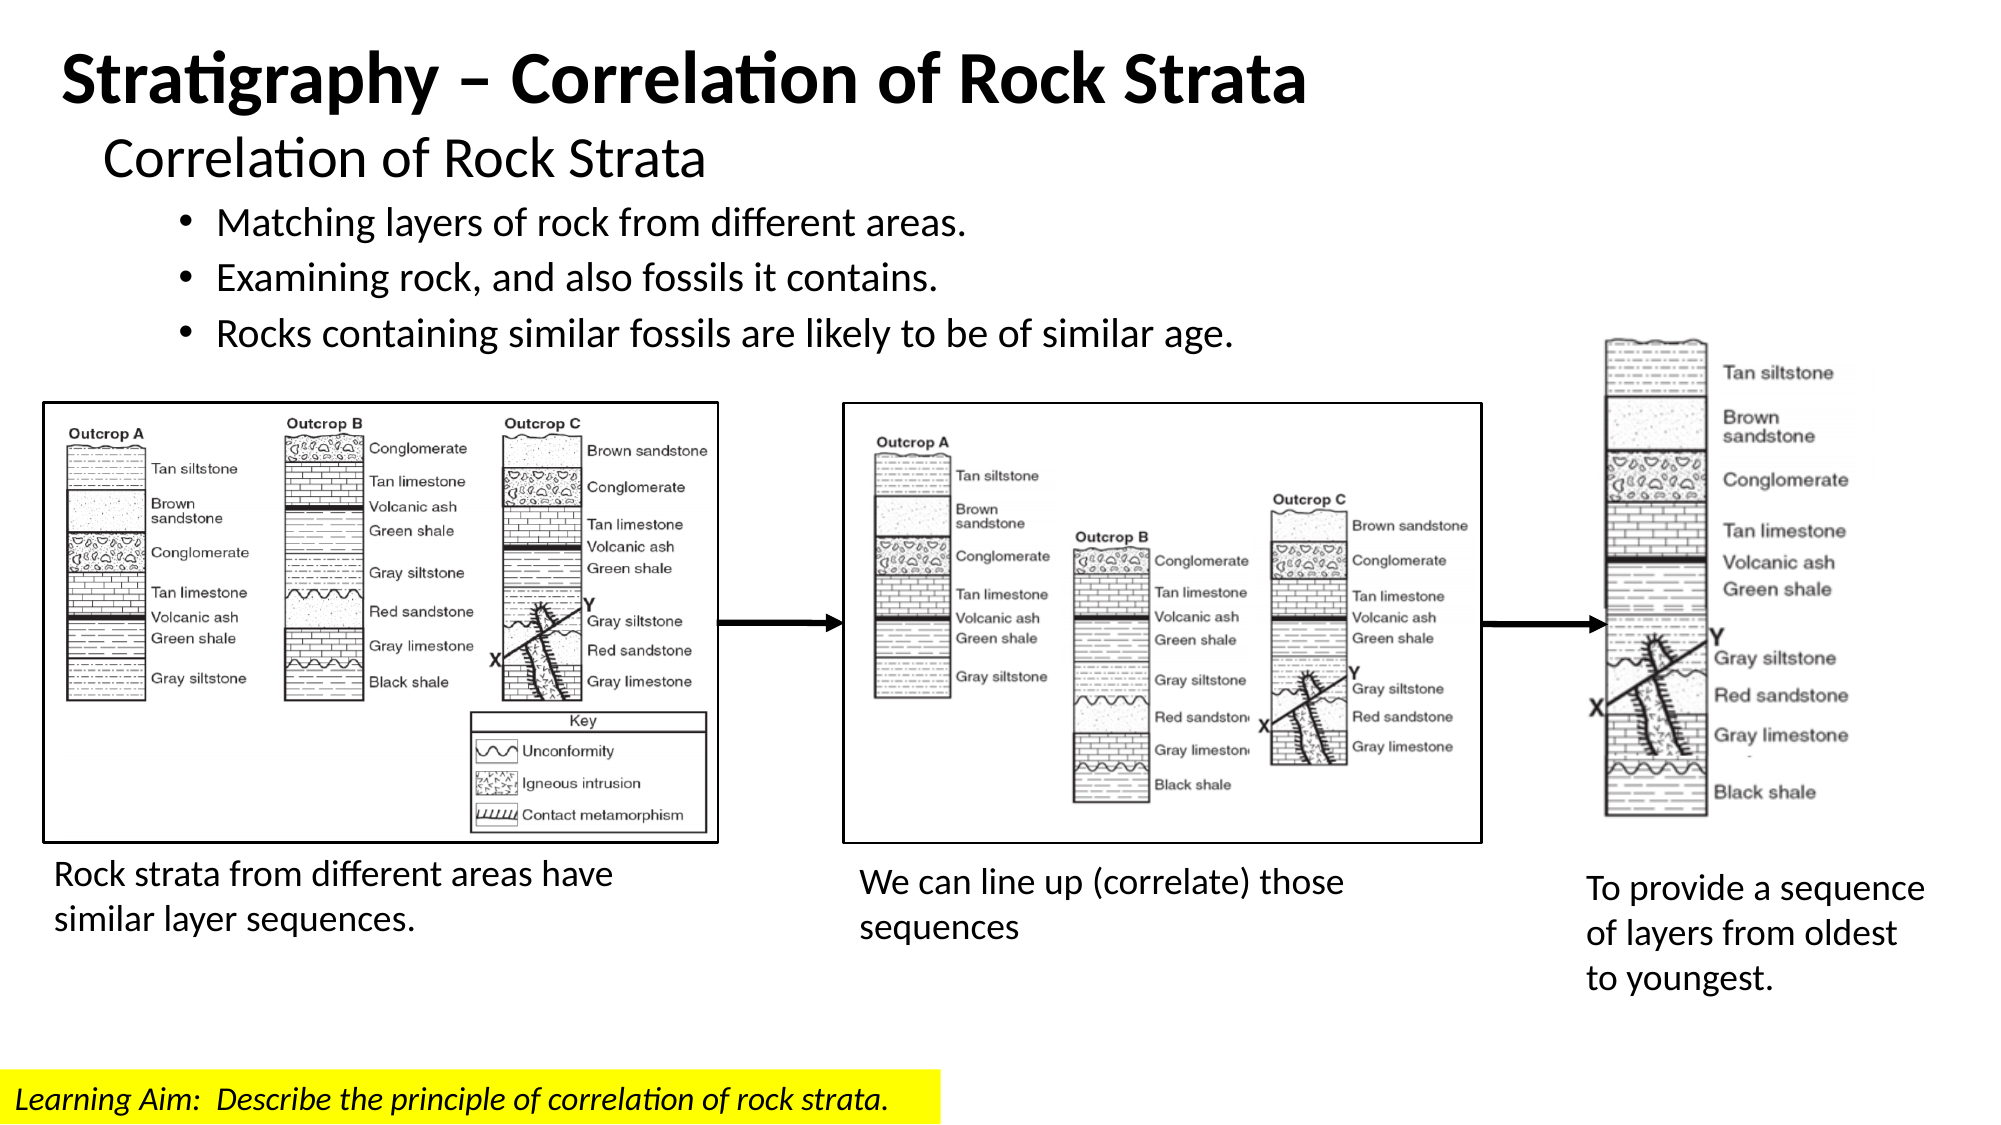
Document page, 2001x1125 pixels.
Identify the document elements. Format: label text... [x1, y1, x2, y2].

picture [44, 404, 717, 842]
picture [1571, 321, 1875, 842]
text_box Rock strata from different areas have similar layer sequences. [39, 841, 712, 947]
list Correlation of Rock Strata Matching layers of rock from different areas. Examining rock, and also fossils it contains. Rocks containing similar fossils are likely to be of similar age. [88, 119, 1937, 408]
picture [844, 404, 1481, 842]
text_box To provide a sequence of layers from oldest to youngest. [1571, 855, 1953, 1006]
text_box We can line up (correlate) those sequences [844, 849, 1480, 954]
text_box Learning Aim: Describe the principle of correlation of rock strata. [0, 1069, 941, 1125]
title Stratigraphy – Correlation of Rock Strata [46, 39, 1397, 120]
